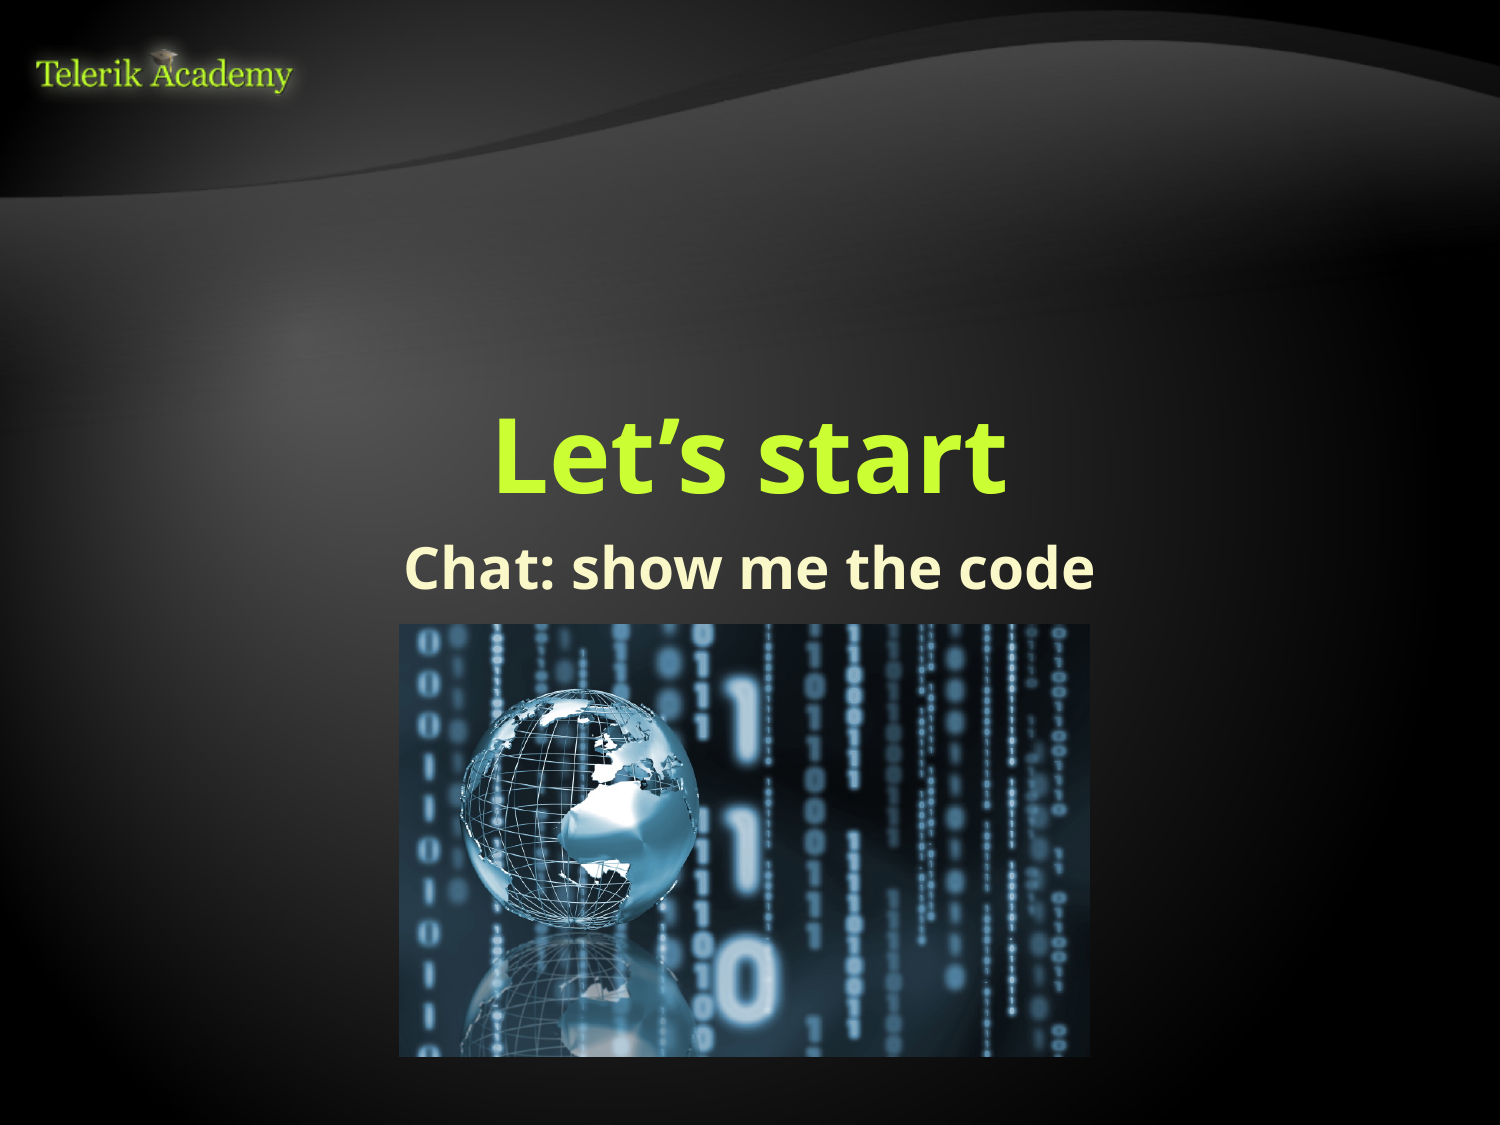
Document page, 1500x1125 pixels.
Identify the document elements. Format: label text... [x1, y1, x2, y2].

picture [0, 0, 1500, 1125]
subtitle Chat: show me the code [99, 519, 1400, 613]
title Let’s start [99, 399, 1400, 513]
